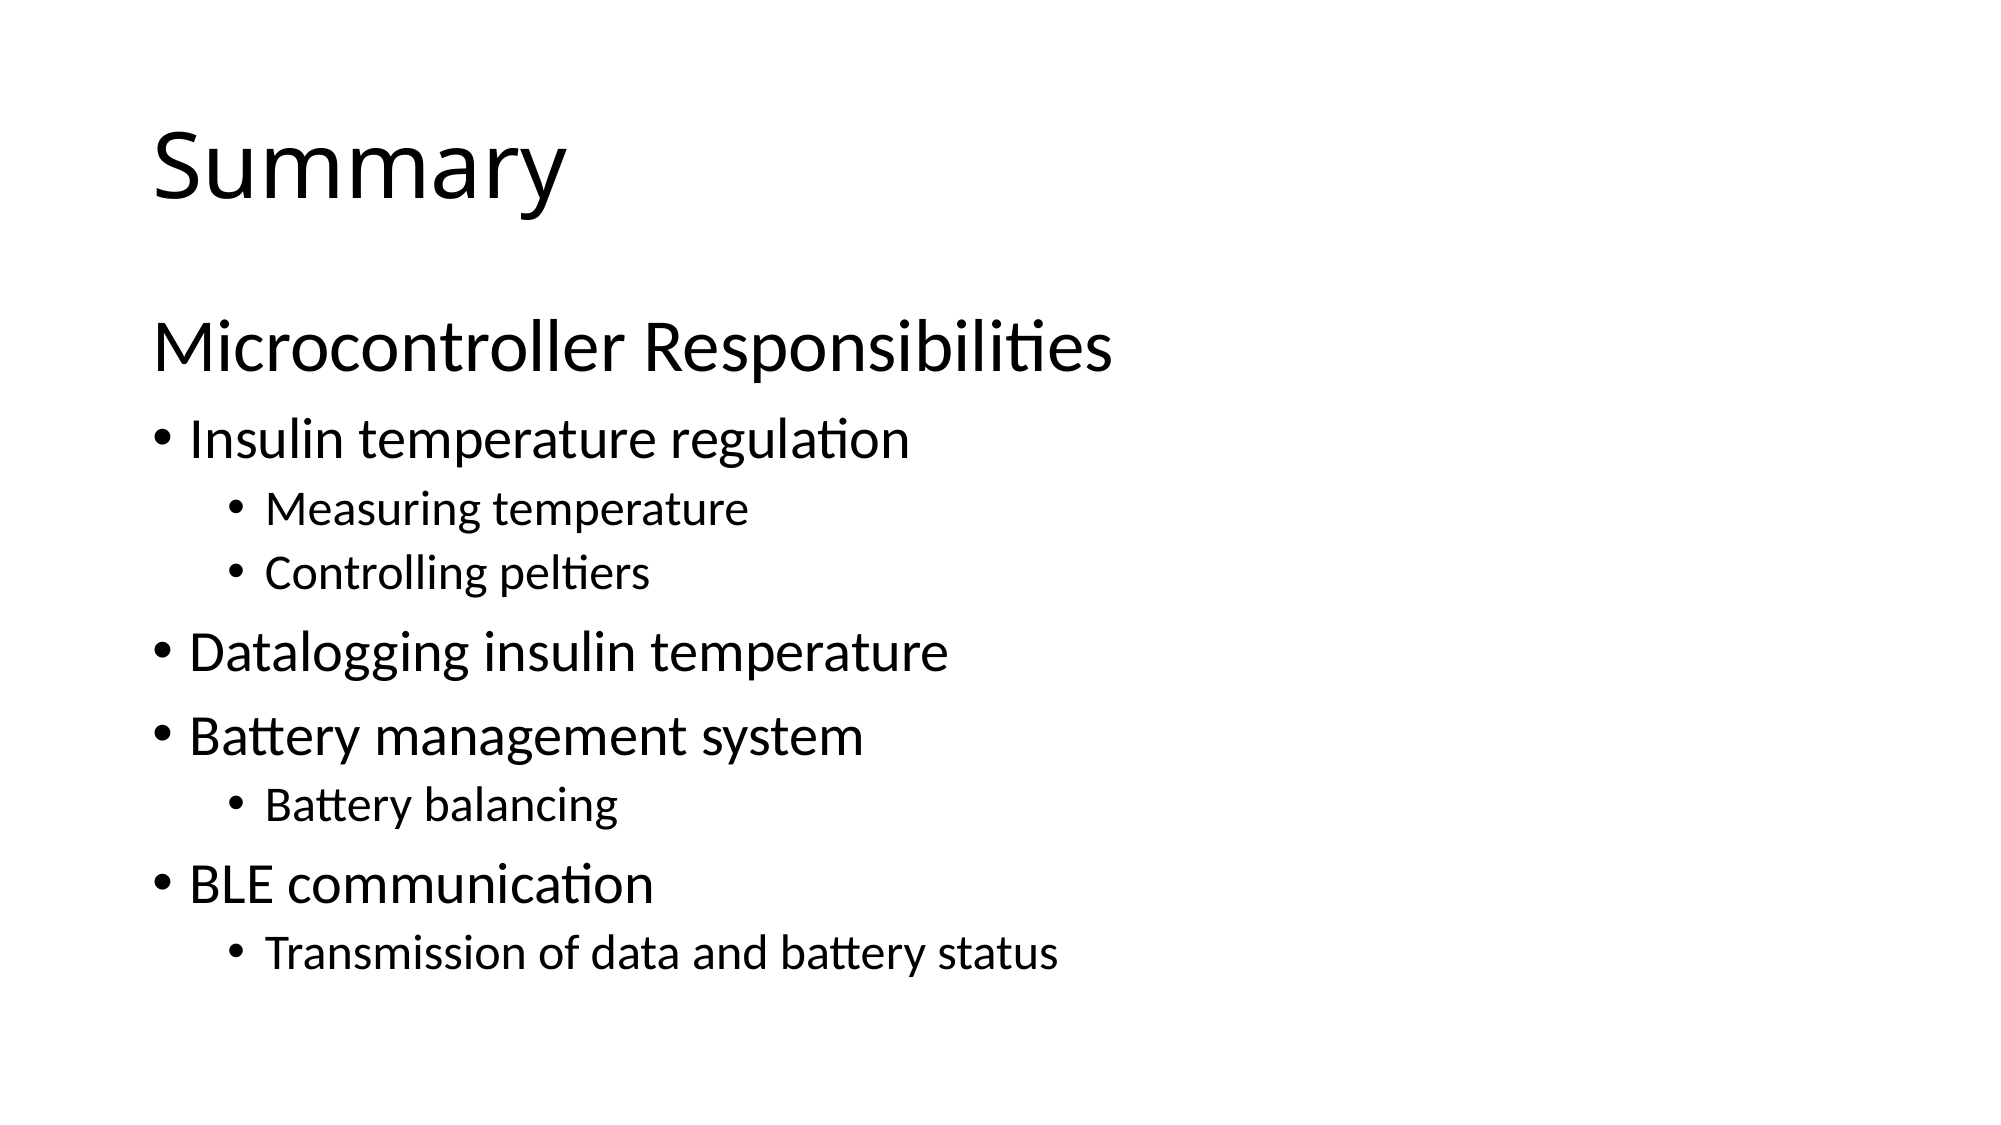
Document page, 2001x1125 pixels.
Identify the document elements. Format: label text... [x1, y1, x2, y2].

list Microcontroller Responsibilities Insulin temperature regulation Measuring temperature Controlling peltiers Datalogging insulin temperature Battery management system Battery balancing BLE communication Transmission of data and battery status [137, 299, 1863, 1014]
title Summary [137, 59, 1863, 278]
